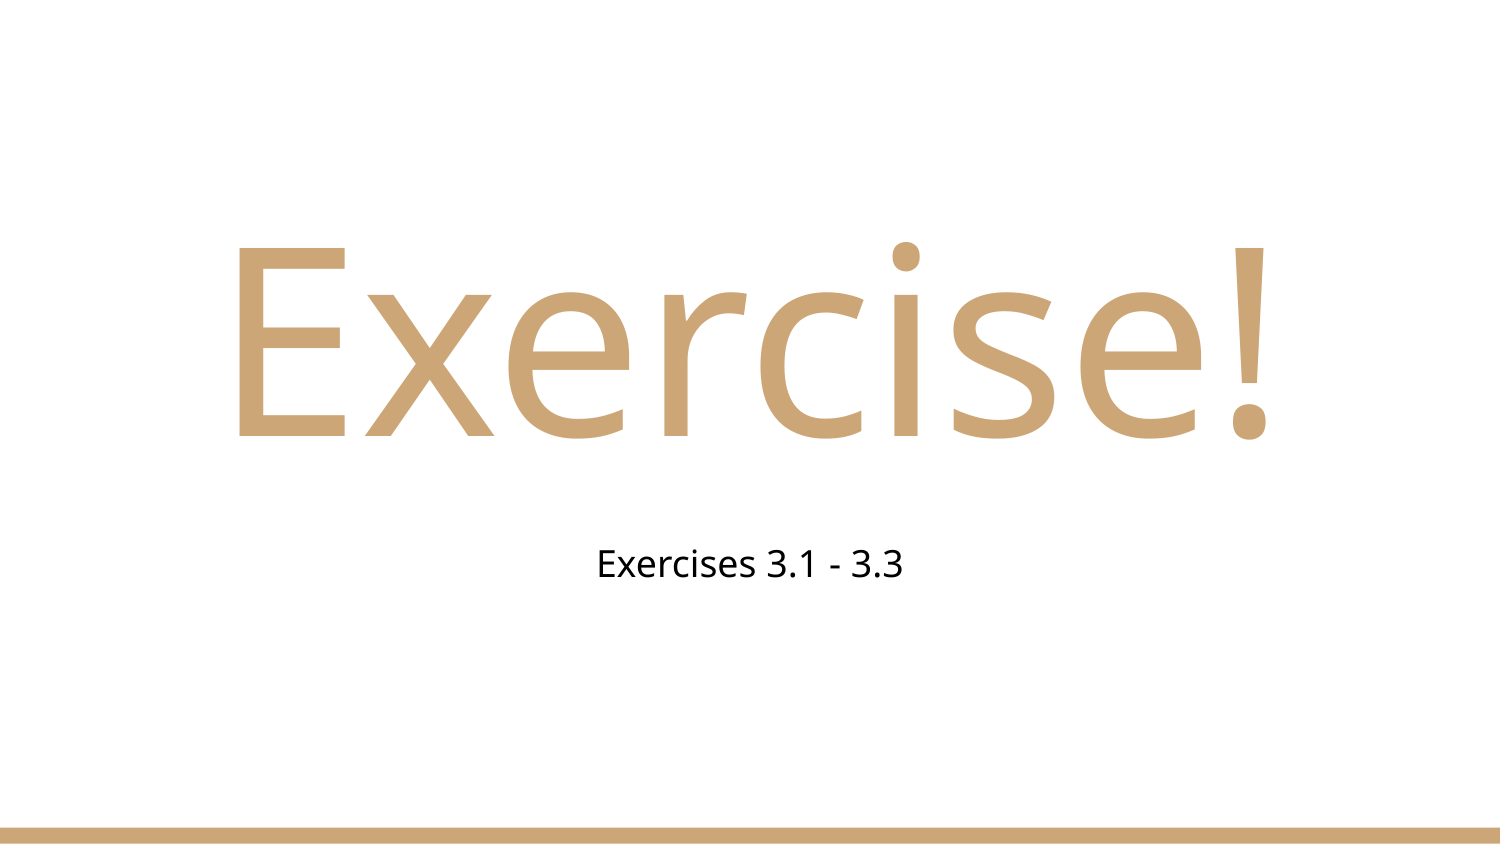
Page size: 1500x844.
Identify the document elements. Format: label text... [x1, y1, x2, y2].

title Exercise! [51, 157, 1449, 507]
list Exercises 3.1 - 3.3 [51, 518, 1449, 695]
